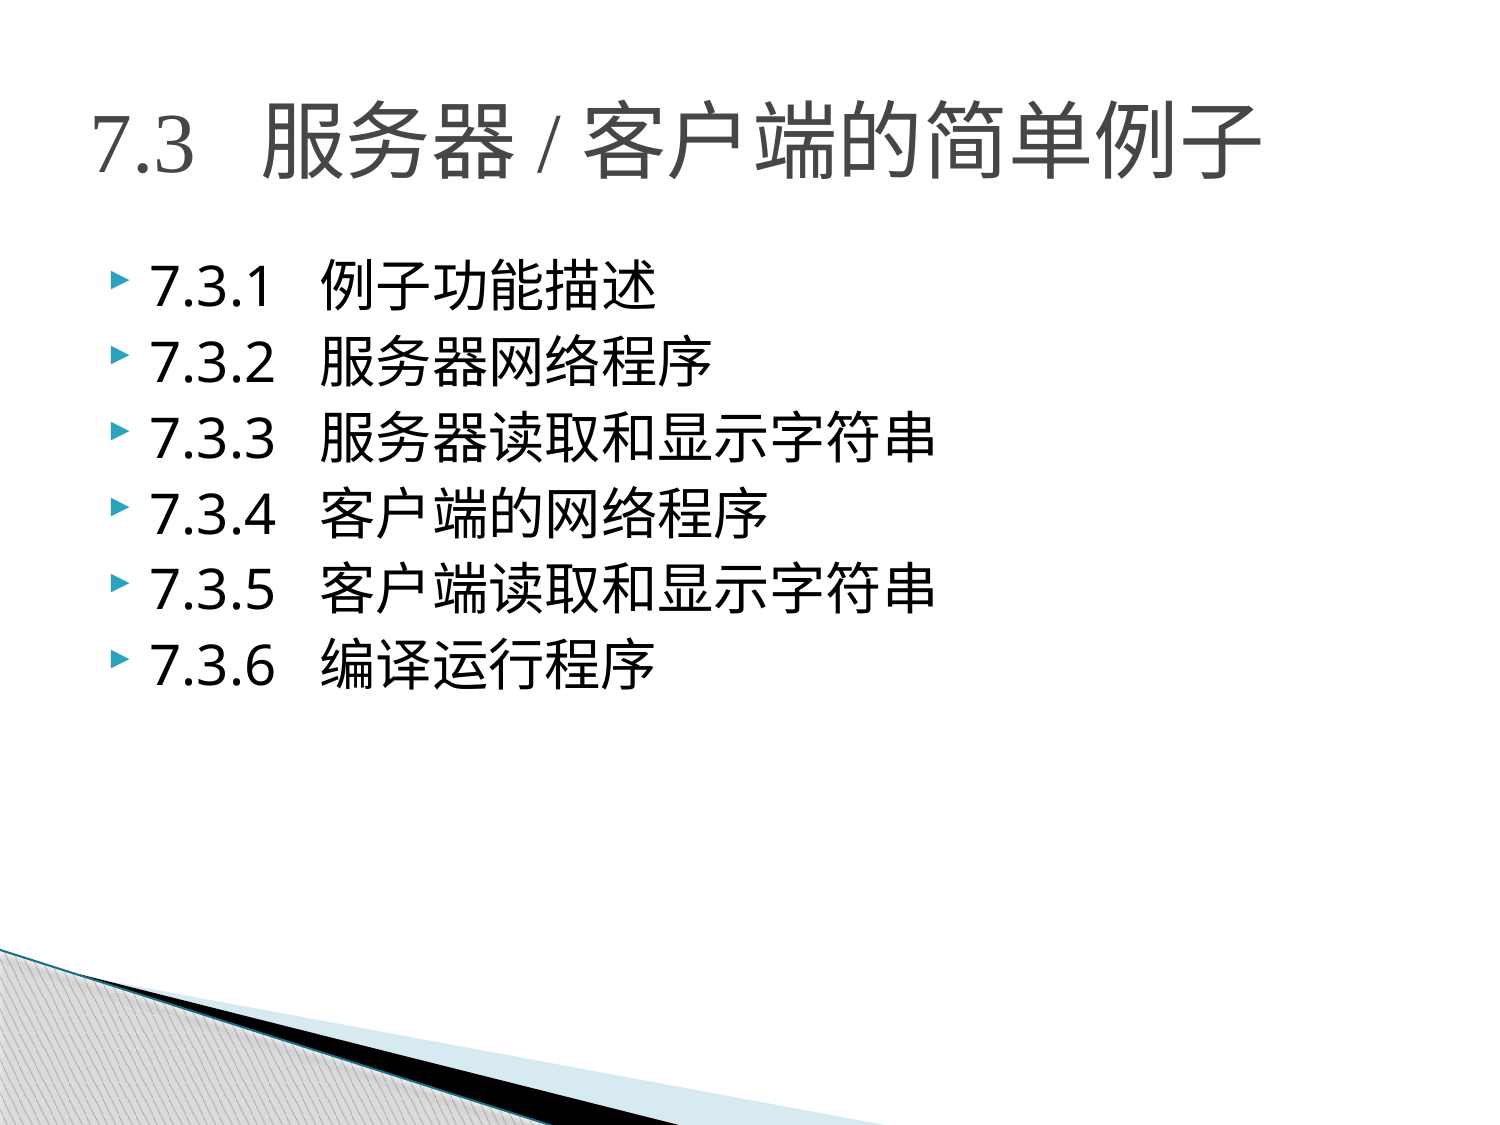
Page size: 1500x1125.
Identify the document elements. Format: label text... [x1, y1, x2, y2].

list 7.3.1 例子功能描述 7.3.2 服务器网络程序 7.3.3 服务器读取和显示字符串 7.3.4 客户端的网络程序 7.3.5 客户端读取和显示字符串 7.3.6 编译运行程序 [75, 243, 1425, 986]
title 7.3 服务器/客户端的简单例子 [75, 45, 1425, 233]
